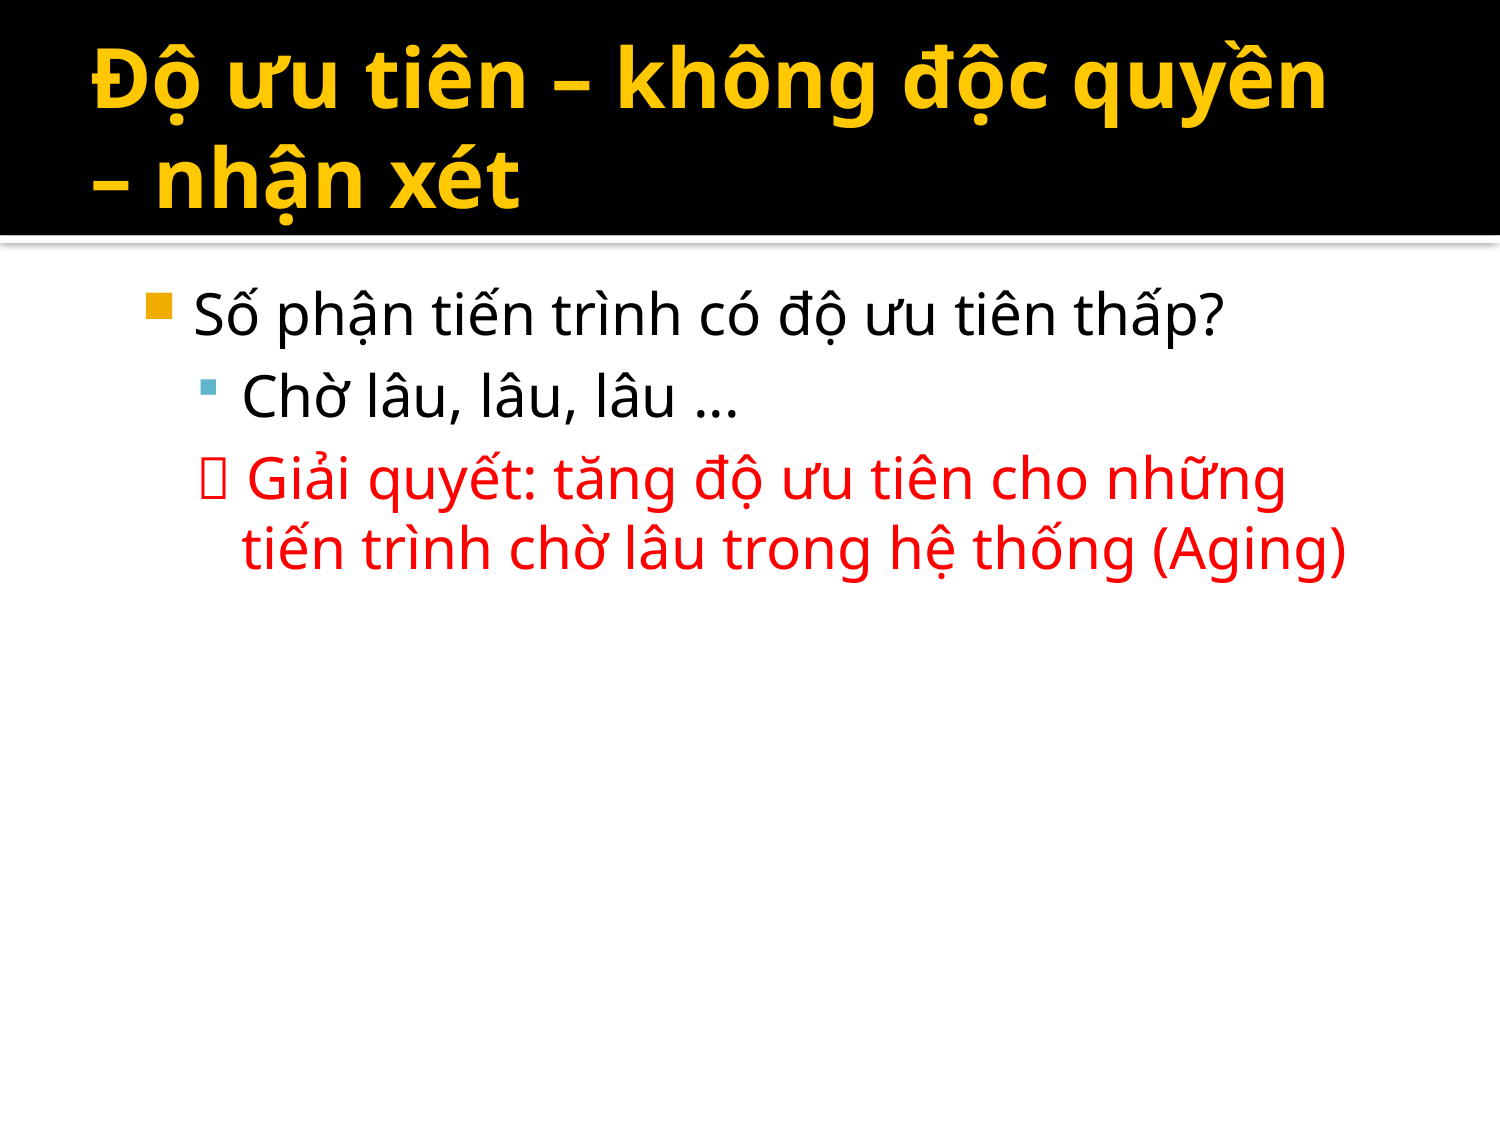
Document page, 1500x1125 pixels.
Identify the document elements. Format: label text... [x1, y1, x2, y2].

list Số phận tiến trình có độ ưu tiên thấp? Chờ lâu, lâu, lâu ...  Giải quyết: tăng độ ưu tiên cho những tiến trình chờ lâu trong hệ thống (Aging) [112, 262, 1382, 1006]
title Độ ưu tiên – không độc quyền – nhận xét [75, 62, 1400, 188]
